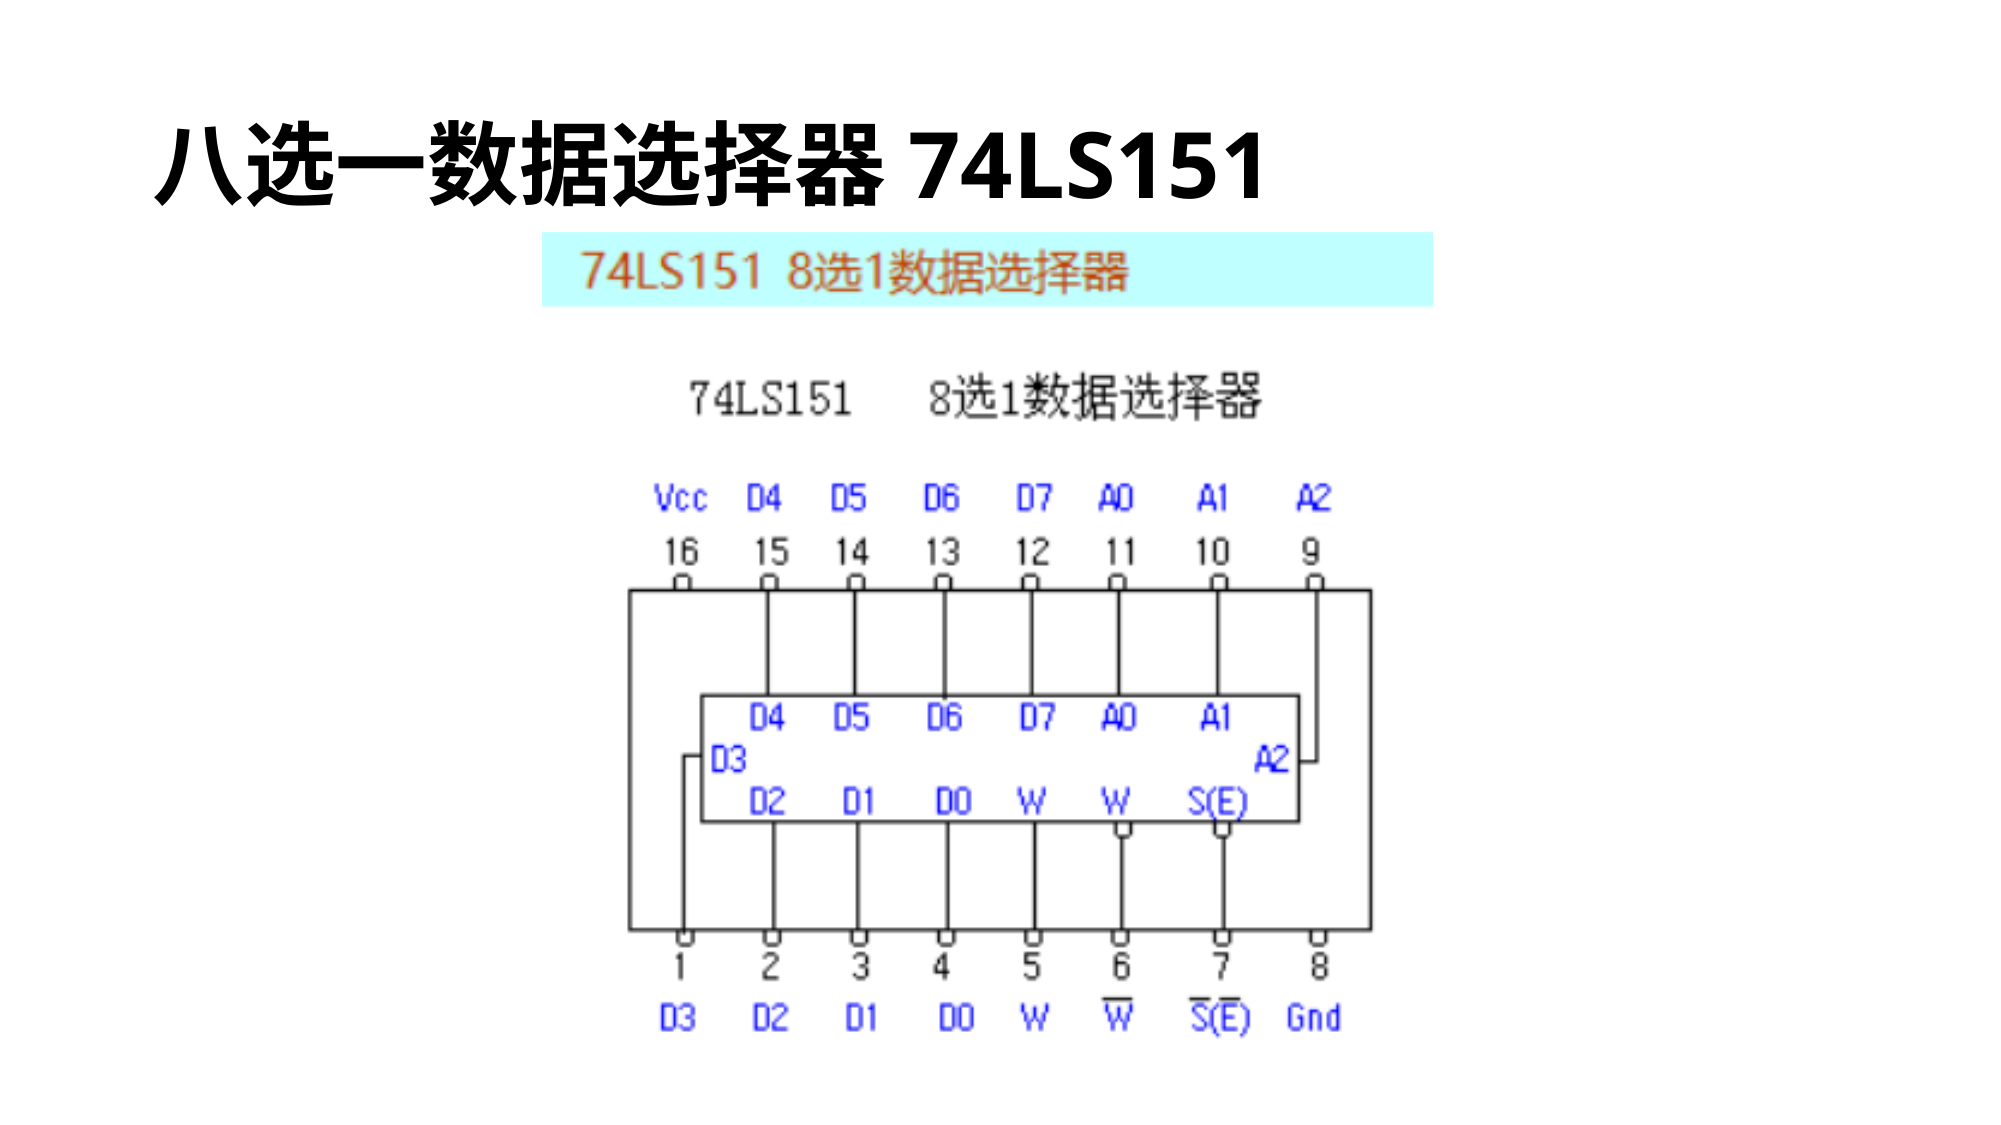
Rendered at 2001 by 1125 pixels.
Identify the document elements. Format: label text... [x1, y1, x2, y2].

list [542, 232, 1433, 1117]
title 八选一数据选择器74LS151 [137, 59, 1863, 278]
